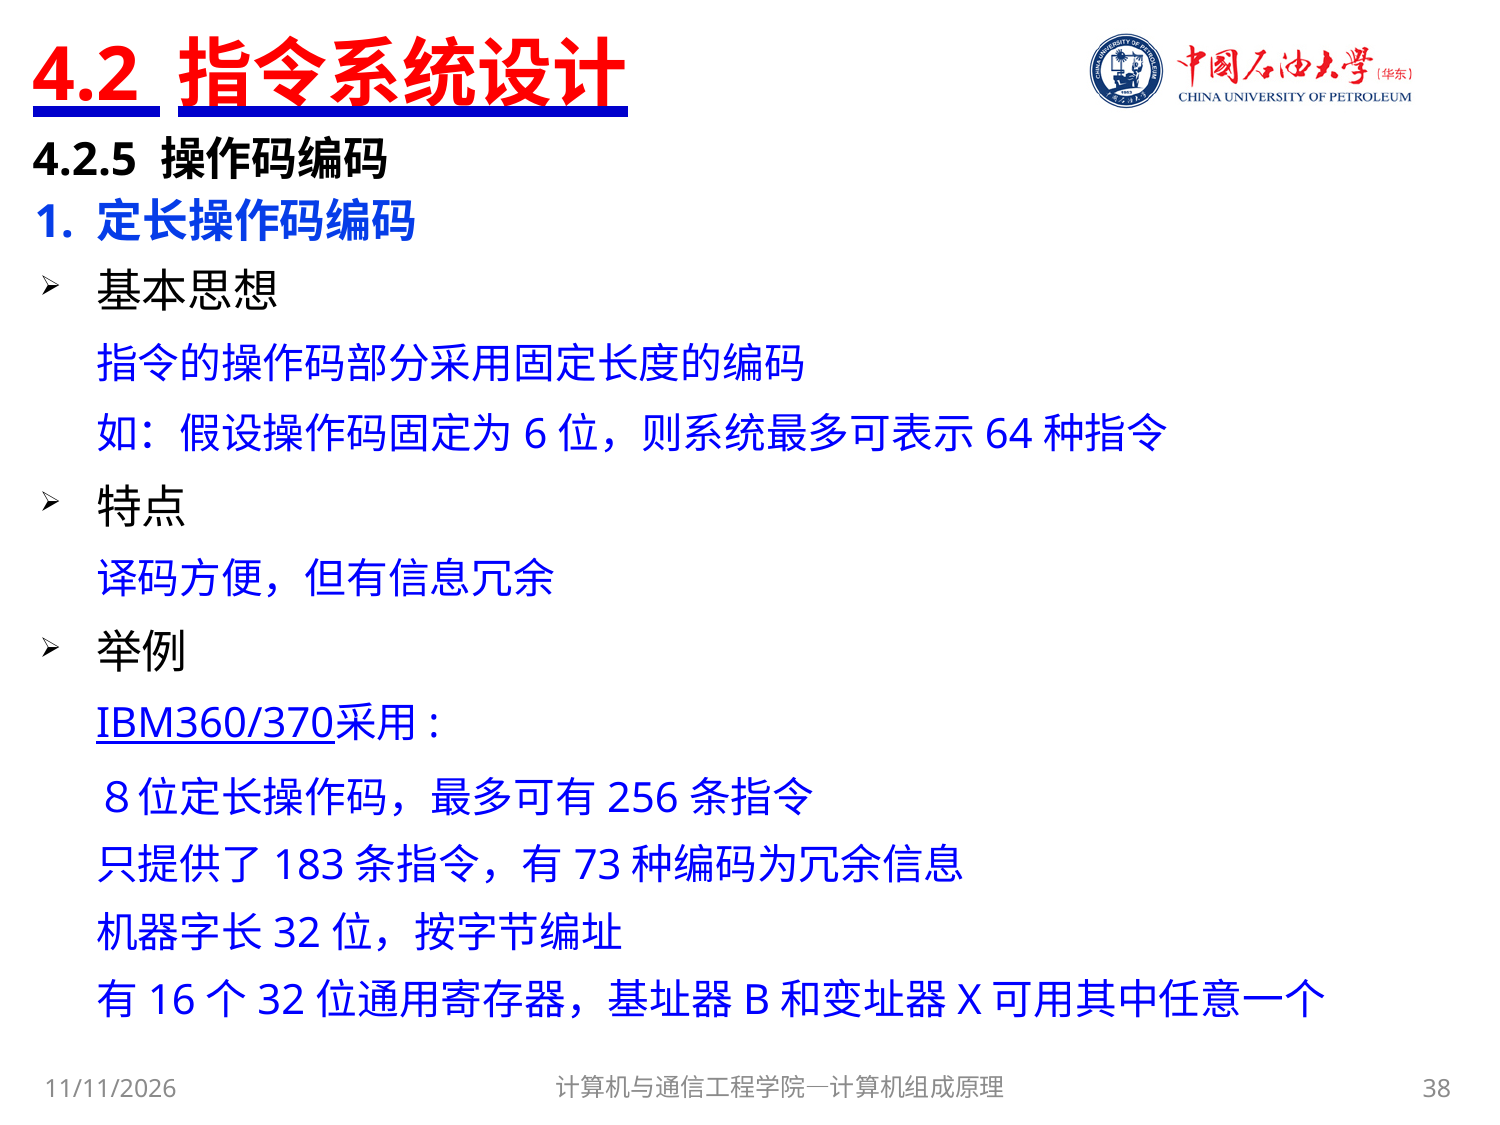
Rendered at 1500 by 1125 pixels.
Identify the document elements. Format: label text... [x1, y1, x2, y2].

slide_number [29, 1059, 380, 1119]
title 4.2 指令系统设计 [17, 7, 1471, 135]
footer 计算机与通信工程学院—计算机组成原理 [501, 1056, 1059, 1117]
text_box 1. 定长操作码编码 [19, 184, 491, 249]
list 4.2.5 操作码编码 [17, 121, 467, 209]
slide_number 38 [1116, 1059, 1467, 1119]
text_box 基本思想 指令的操作码部分采用固定长度的编码 如：假设操作码固定为6位，则系统最多可表示64种指令 特点 译码方便，但有信息冗余 举例 IBM360/370采用: ８位定长操作码，最多可有256条指令 只提供了183条指令，有73种编码为冗余信息 机器字长32位，按字节编址 有16个32位通用寄存器，基址器B和变址器X可用其中任意一个 [29, 249, 1447, 1028]
